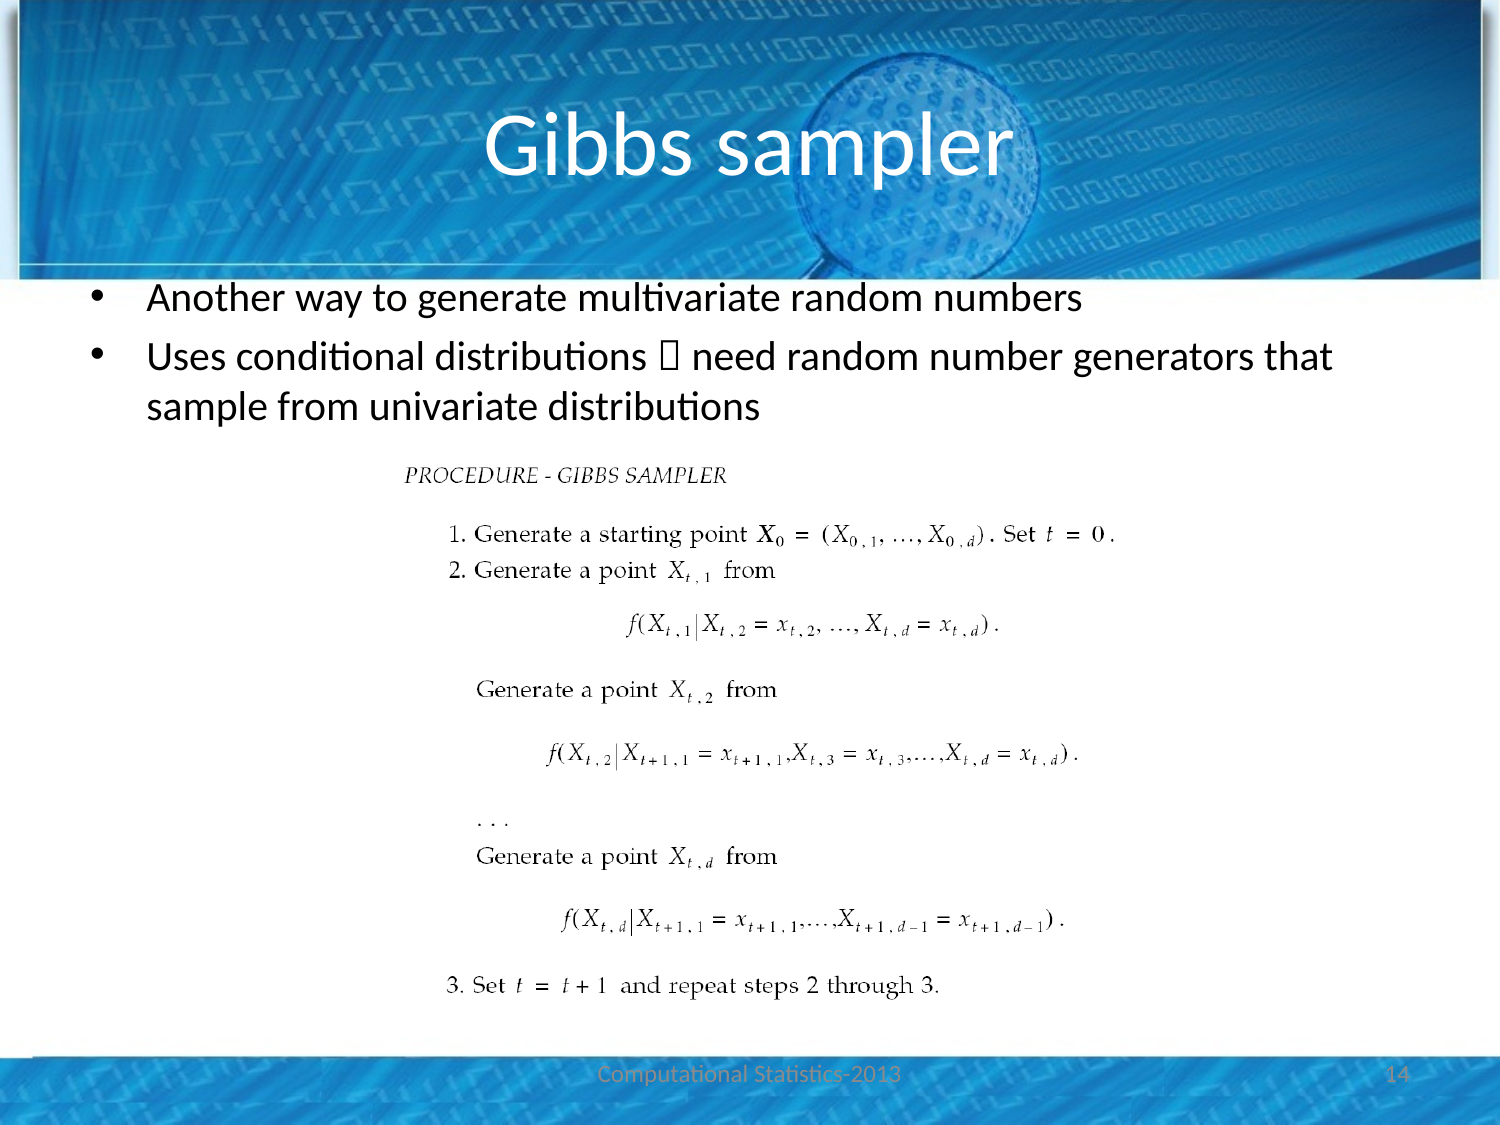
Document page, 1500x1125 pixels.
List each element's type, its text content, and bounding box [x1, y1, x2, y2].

footer Computational Statistics-2013 [512, 1042, 988, 1103]
slide_number 14 [1074, 1042, 1425, 1103]
list Another way to generate multivariate random numbers Uses conditional distributions  need random number generators that sample from univariate distributions [75, 262, 1425, 1005]
title Gibbs sampler [75, 45, 1425, 233]
picture [0, 0, 1500, 1125]
